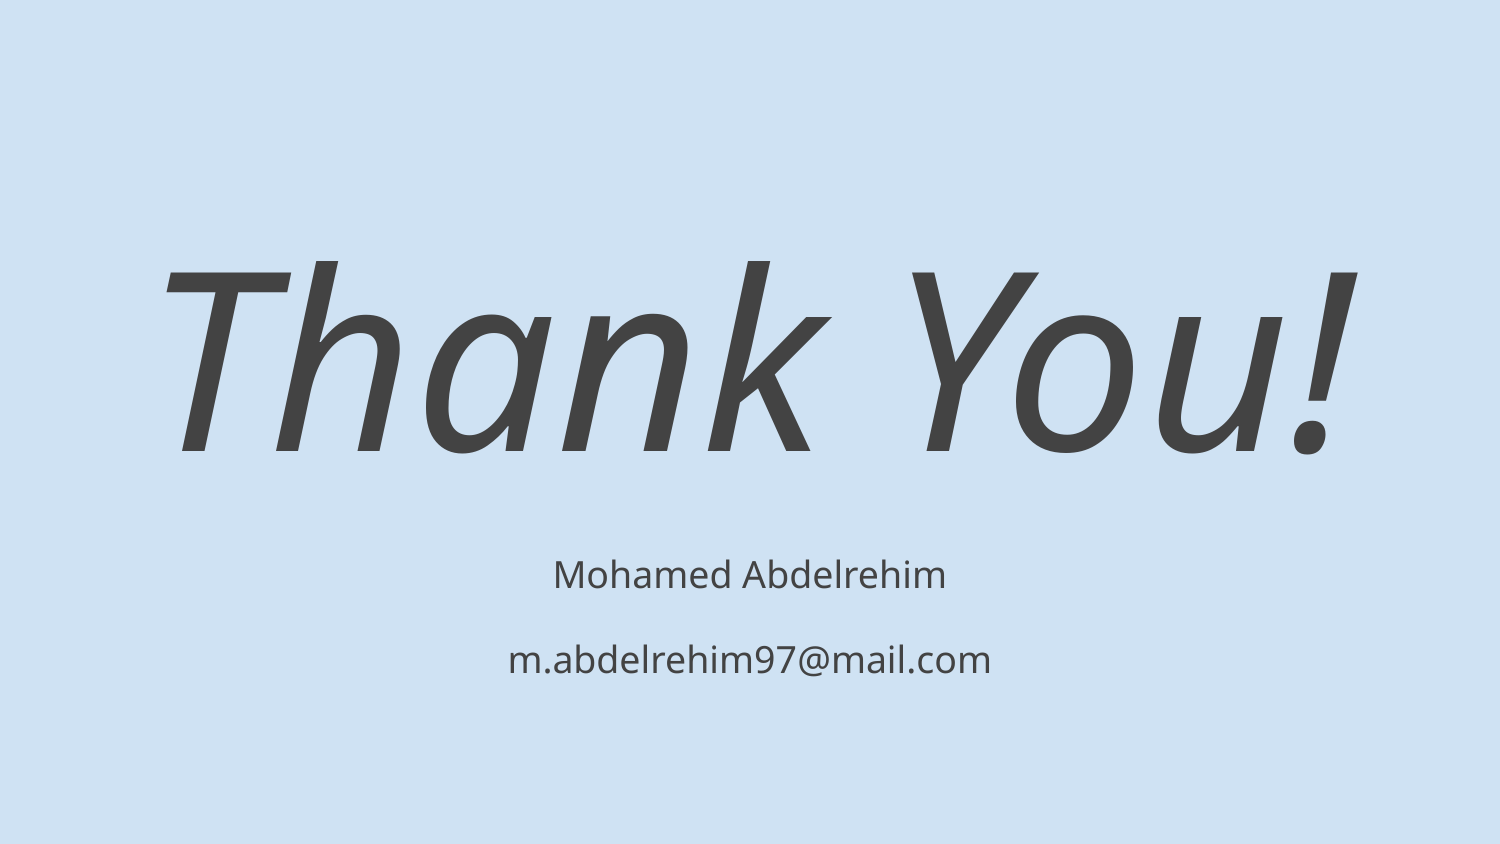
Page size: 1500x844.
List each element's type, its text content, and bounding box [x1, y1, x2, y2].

title Thank You! [51, 205, 1449, 517]
list Mohamed Abdelrehim m.abdelrehim97@mail.com [51, 529, 1449, 743]
